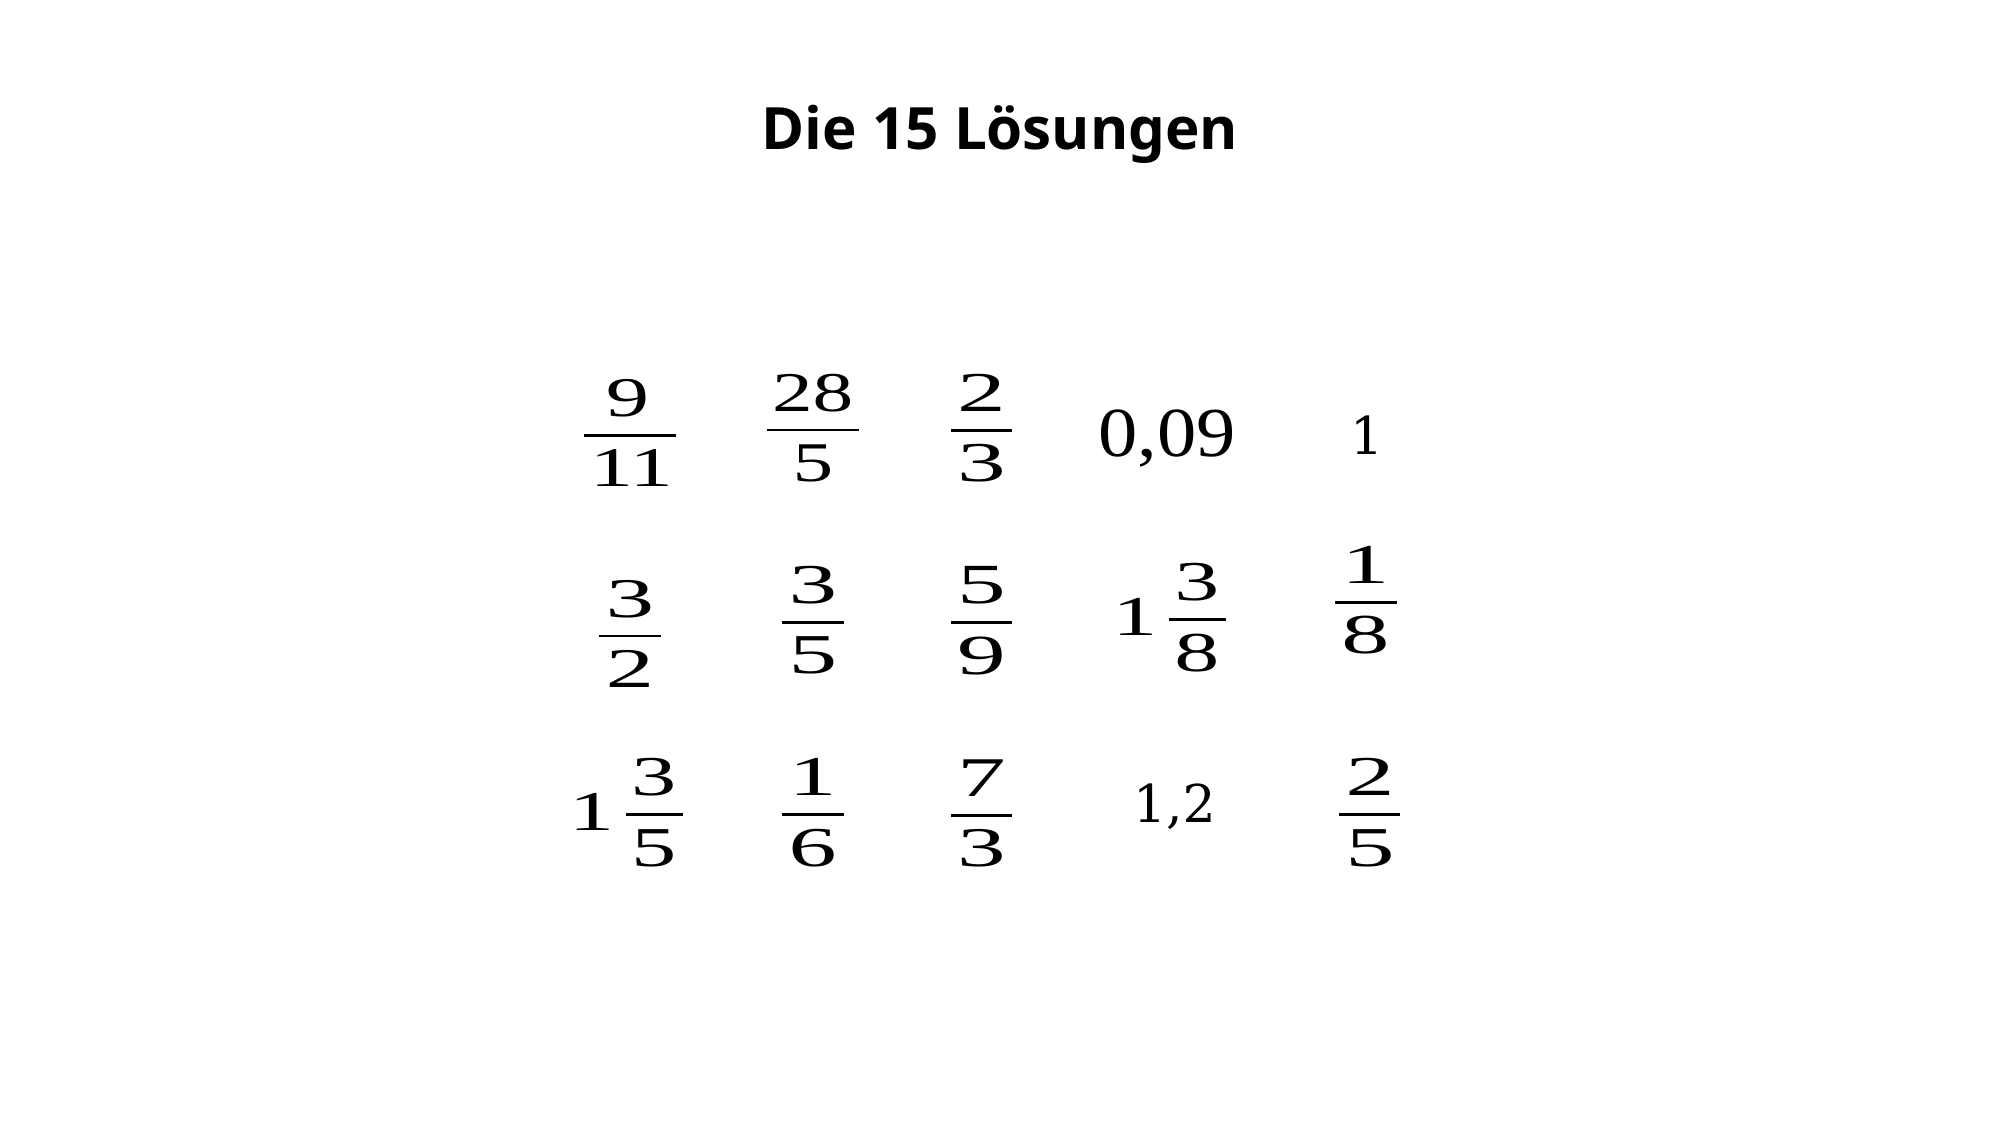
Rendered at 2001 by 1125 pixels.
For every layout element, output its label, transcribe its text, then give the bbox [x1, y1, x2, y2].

text_box 1,2 [1118, 762, 1231, 840]
subtitle Die 15 Lösungen [249, 91, 1750, 215]
text_box 1 [1335, 394, 1395, 473]
